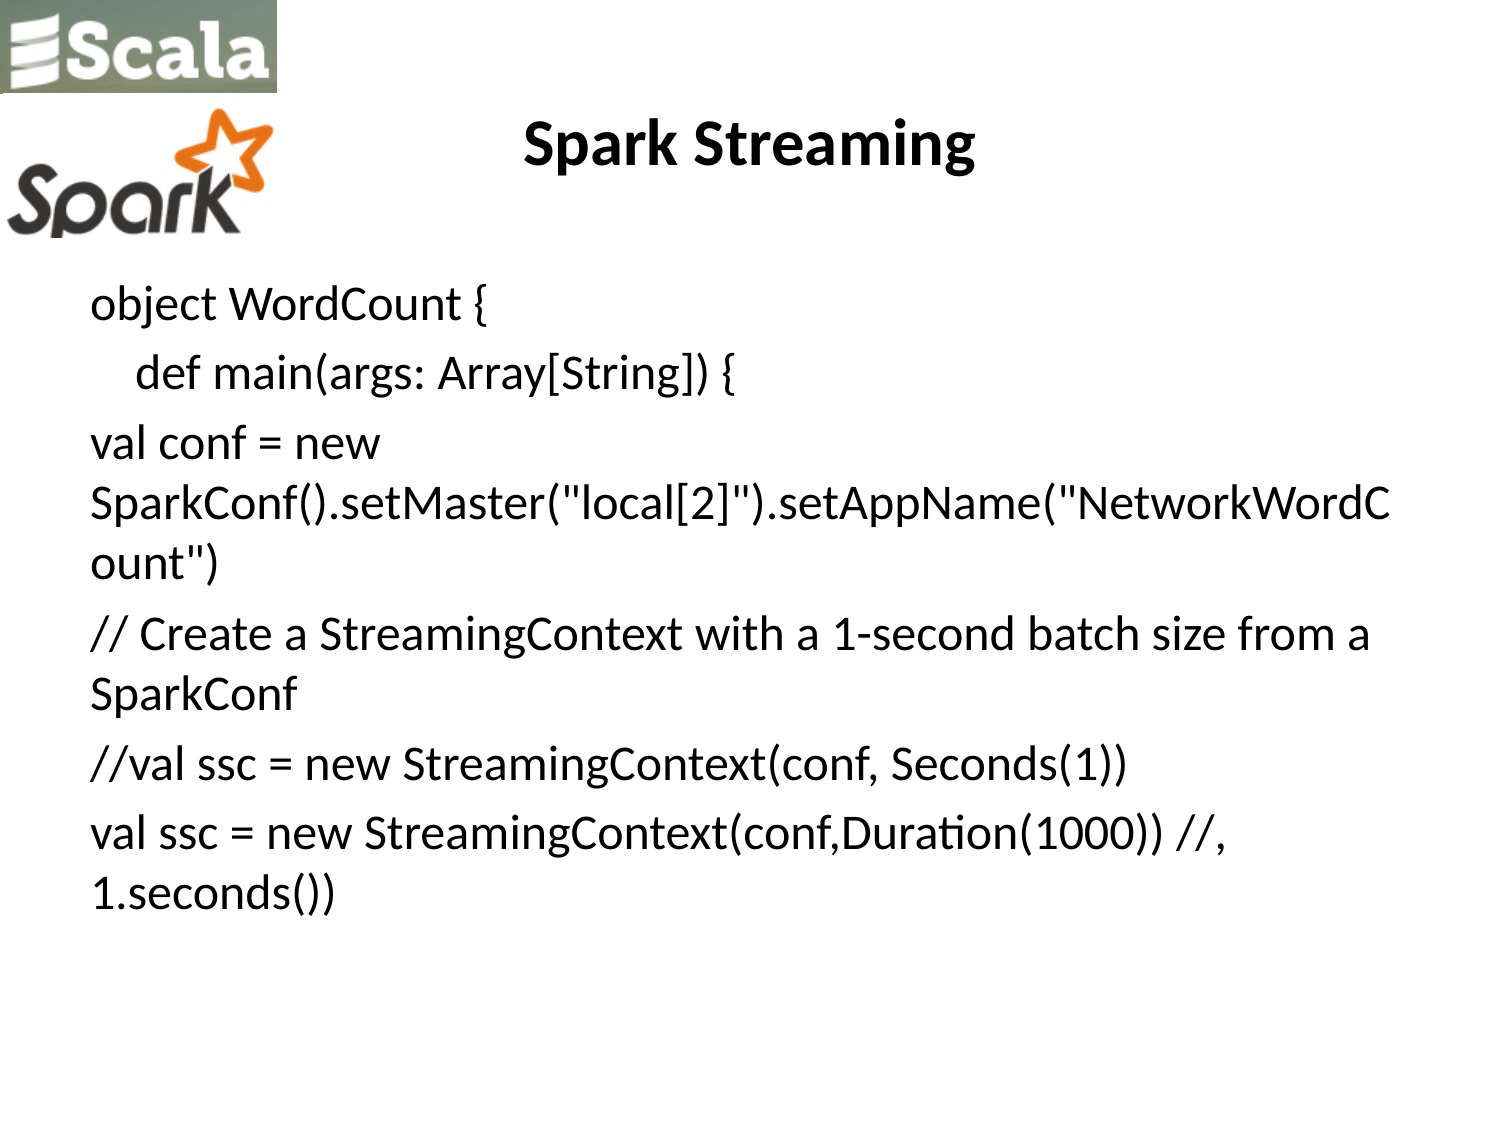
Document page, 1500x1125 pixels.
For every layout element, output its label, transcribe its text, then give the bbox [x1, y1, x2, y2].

list object WordCount { def main(args: Array[String]) { val conf = new SparkConf().setMaster("local[2]").setAppName("NetworkWordCount") // Create a StreamingContext with a 1-second batch size from a SparkConf //val ssc = new StreamingContext(conf, Seconds(1)) val ssc = new StreamingContext(conf,Duration(1000)) //, 1.seconds()) [75, 262, 1425, 1005]
picture [0, 0, 277, 238]
title Spark Streaming [280, 45, 1425, 233]
